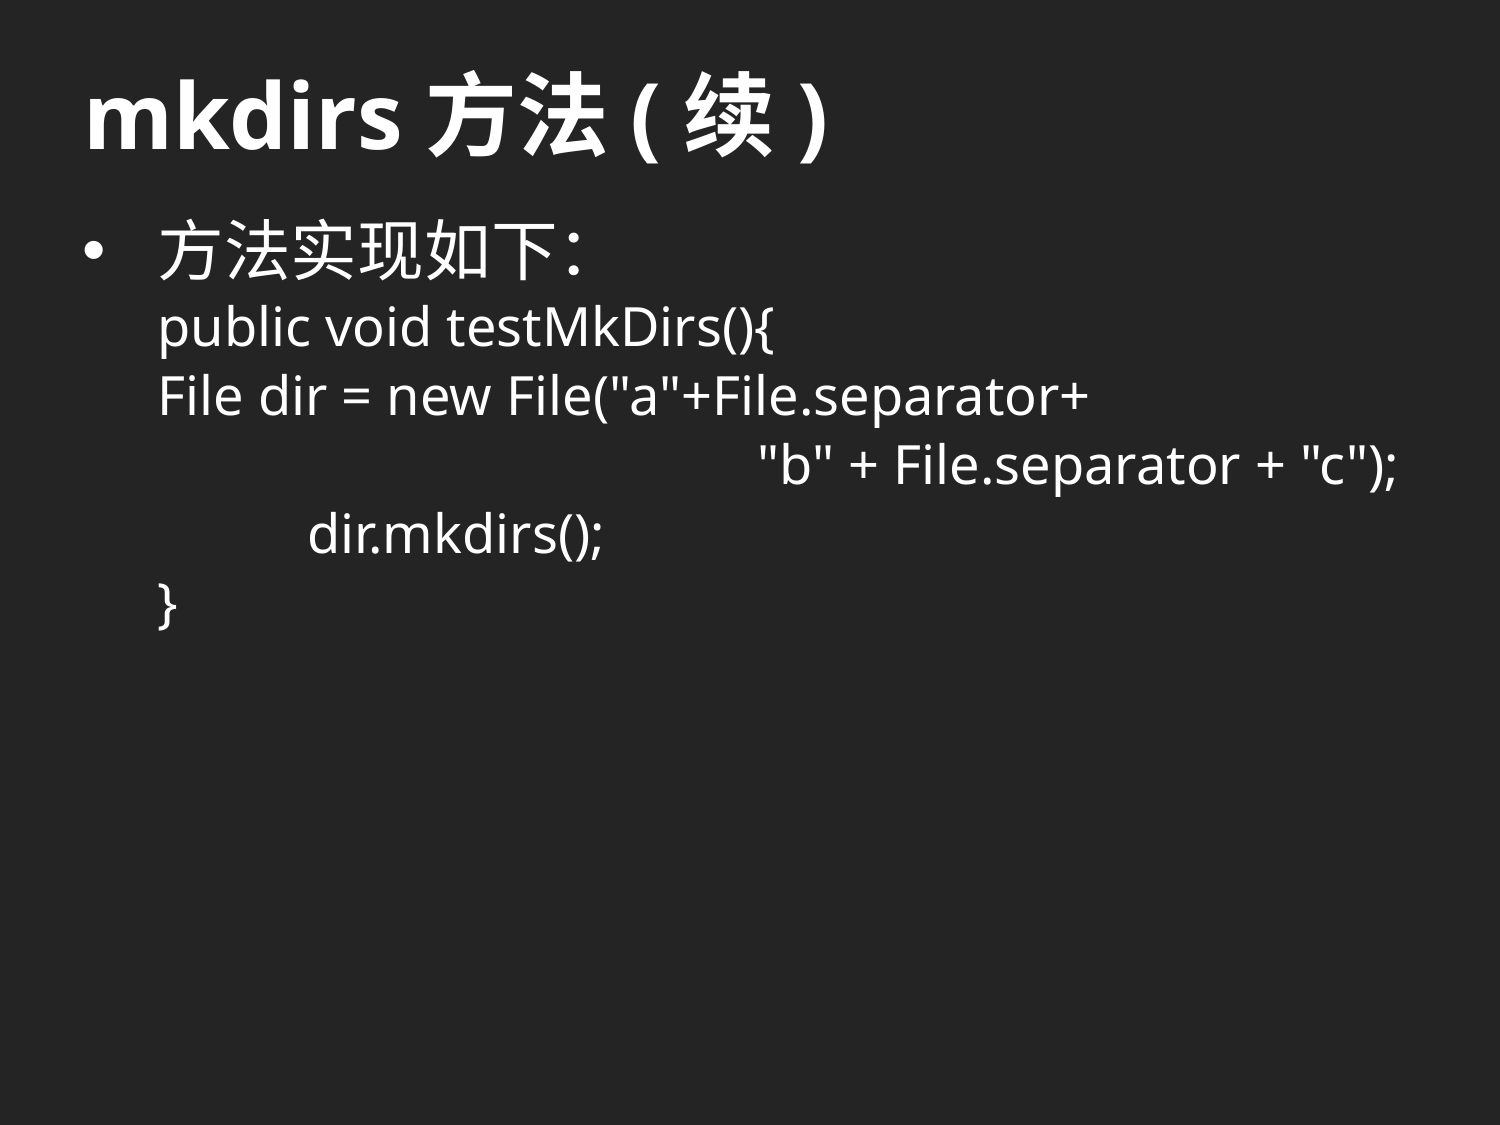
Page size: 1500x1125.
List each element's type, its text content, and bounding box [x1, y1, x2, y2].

title mkdirs方法(续) [68, 35, 1432, 192]
list 方法实现如下： public void testMkDirs(){ File dir = new File("a"+File.separator+ "b" + File.separator + "c"); dir.mkdirs(); } [66, 210, 1433, 1044]
